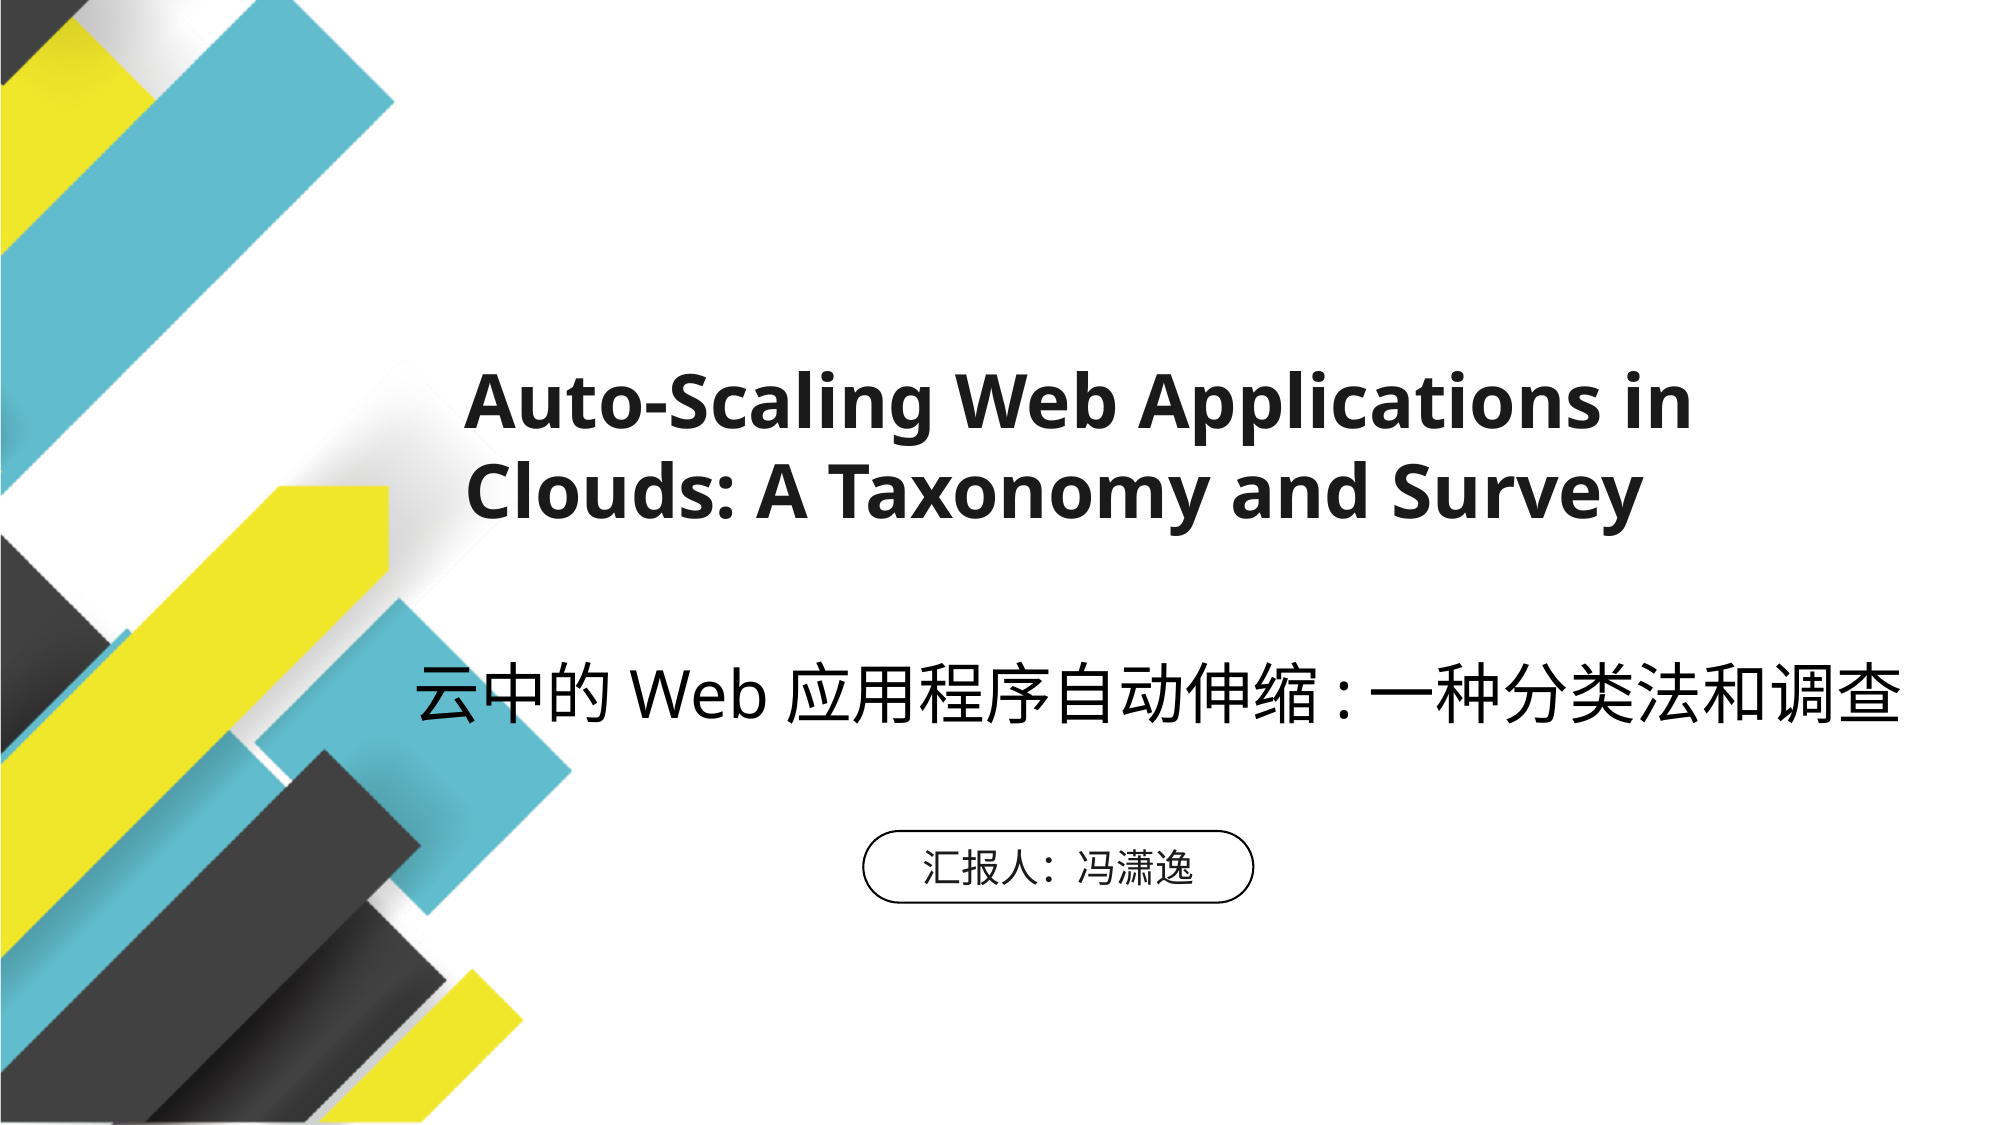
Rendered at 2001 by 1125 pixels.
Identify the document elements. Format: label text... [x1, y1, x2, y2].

picture [1, 1, 572, 1124]
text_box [863, 830, 1254, 903]
text_box 云中的Web应用程序自动伸缩:一种分类法和调查 [398, 644, 1926, 739]
text_box Auto-Scaling Web Applications in Clouds: A Taxonomy and Survey [449, 346, 1895, 542]
